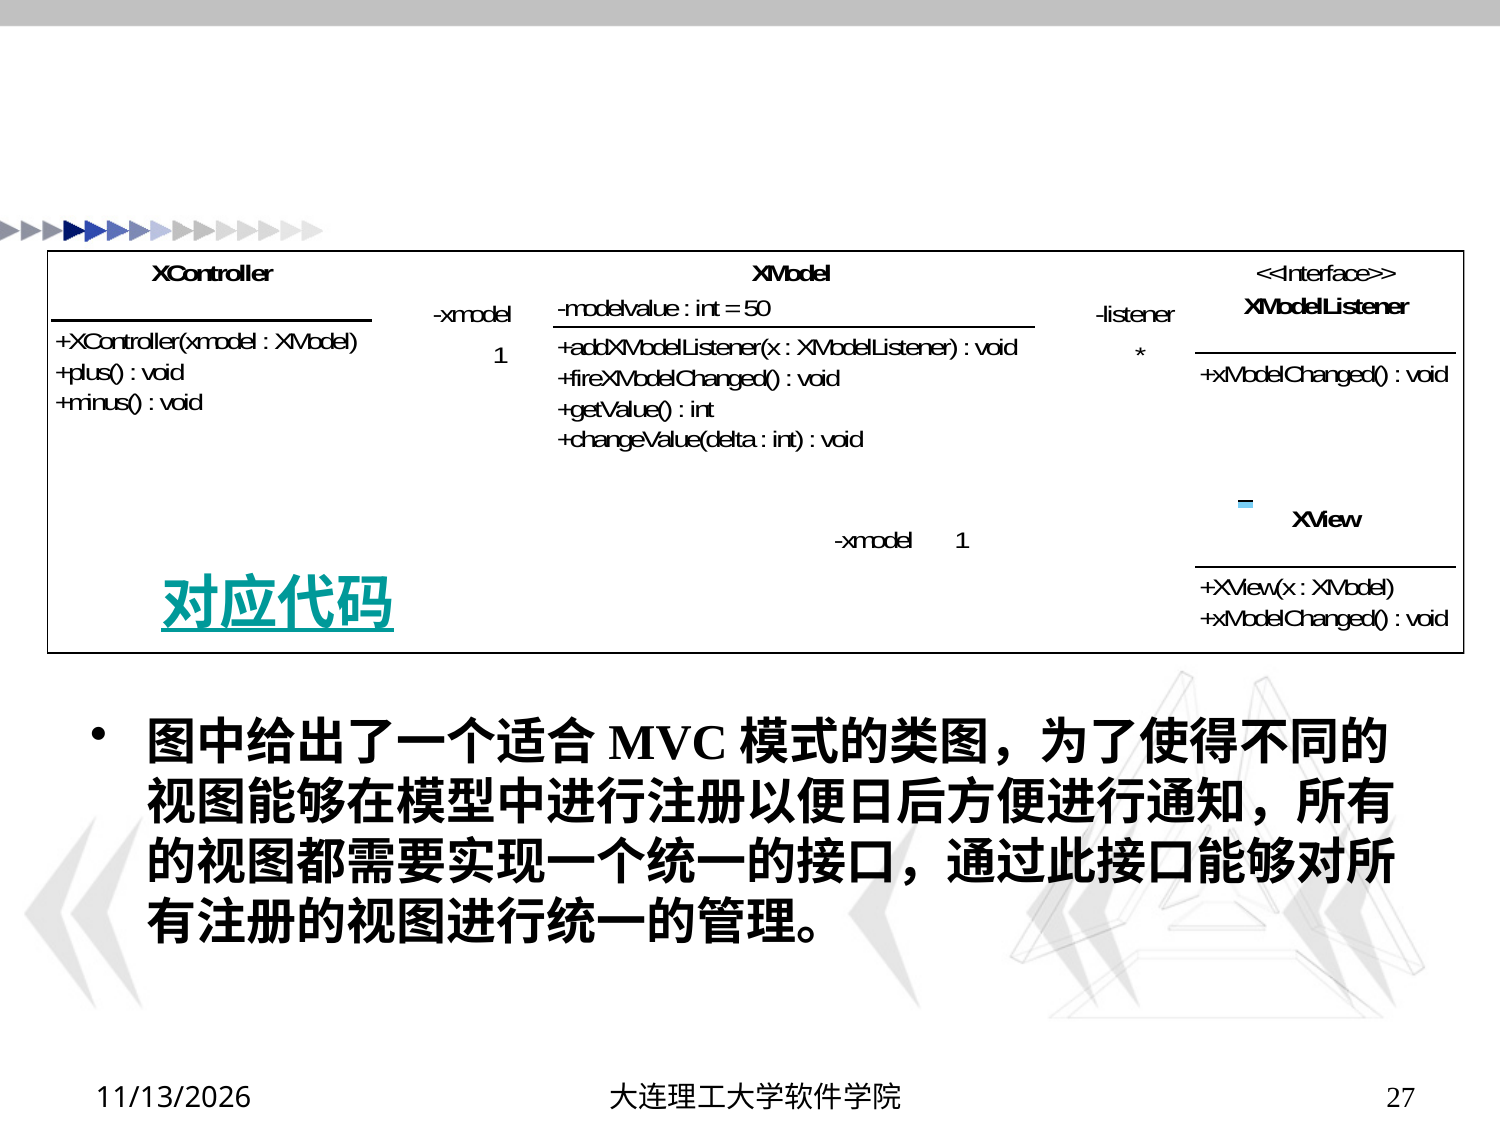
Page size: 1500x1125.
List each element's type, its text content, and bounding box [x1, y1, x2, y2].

list 图中给出了一个适合MVC模式的类图，为了使得不同的视图能够在模型中进行注册以便日后方便进行通知，所有的视图都需要实现一个统一的接口，通过此接口能够对所有注册的视图进行统一的管理。 [74, 701, 1426, 1048]
footer 大连理工大学软件学院 [517, 1070, 994, 1114]
picture [0, 0, 1500, 1125]
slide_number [80, 1070, 431, 1114]
slide_number 27 [1080, 1070, 1431, 1114]
